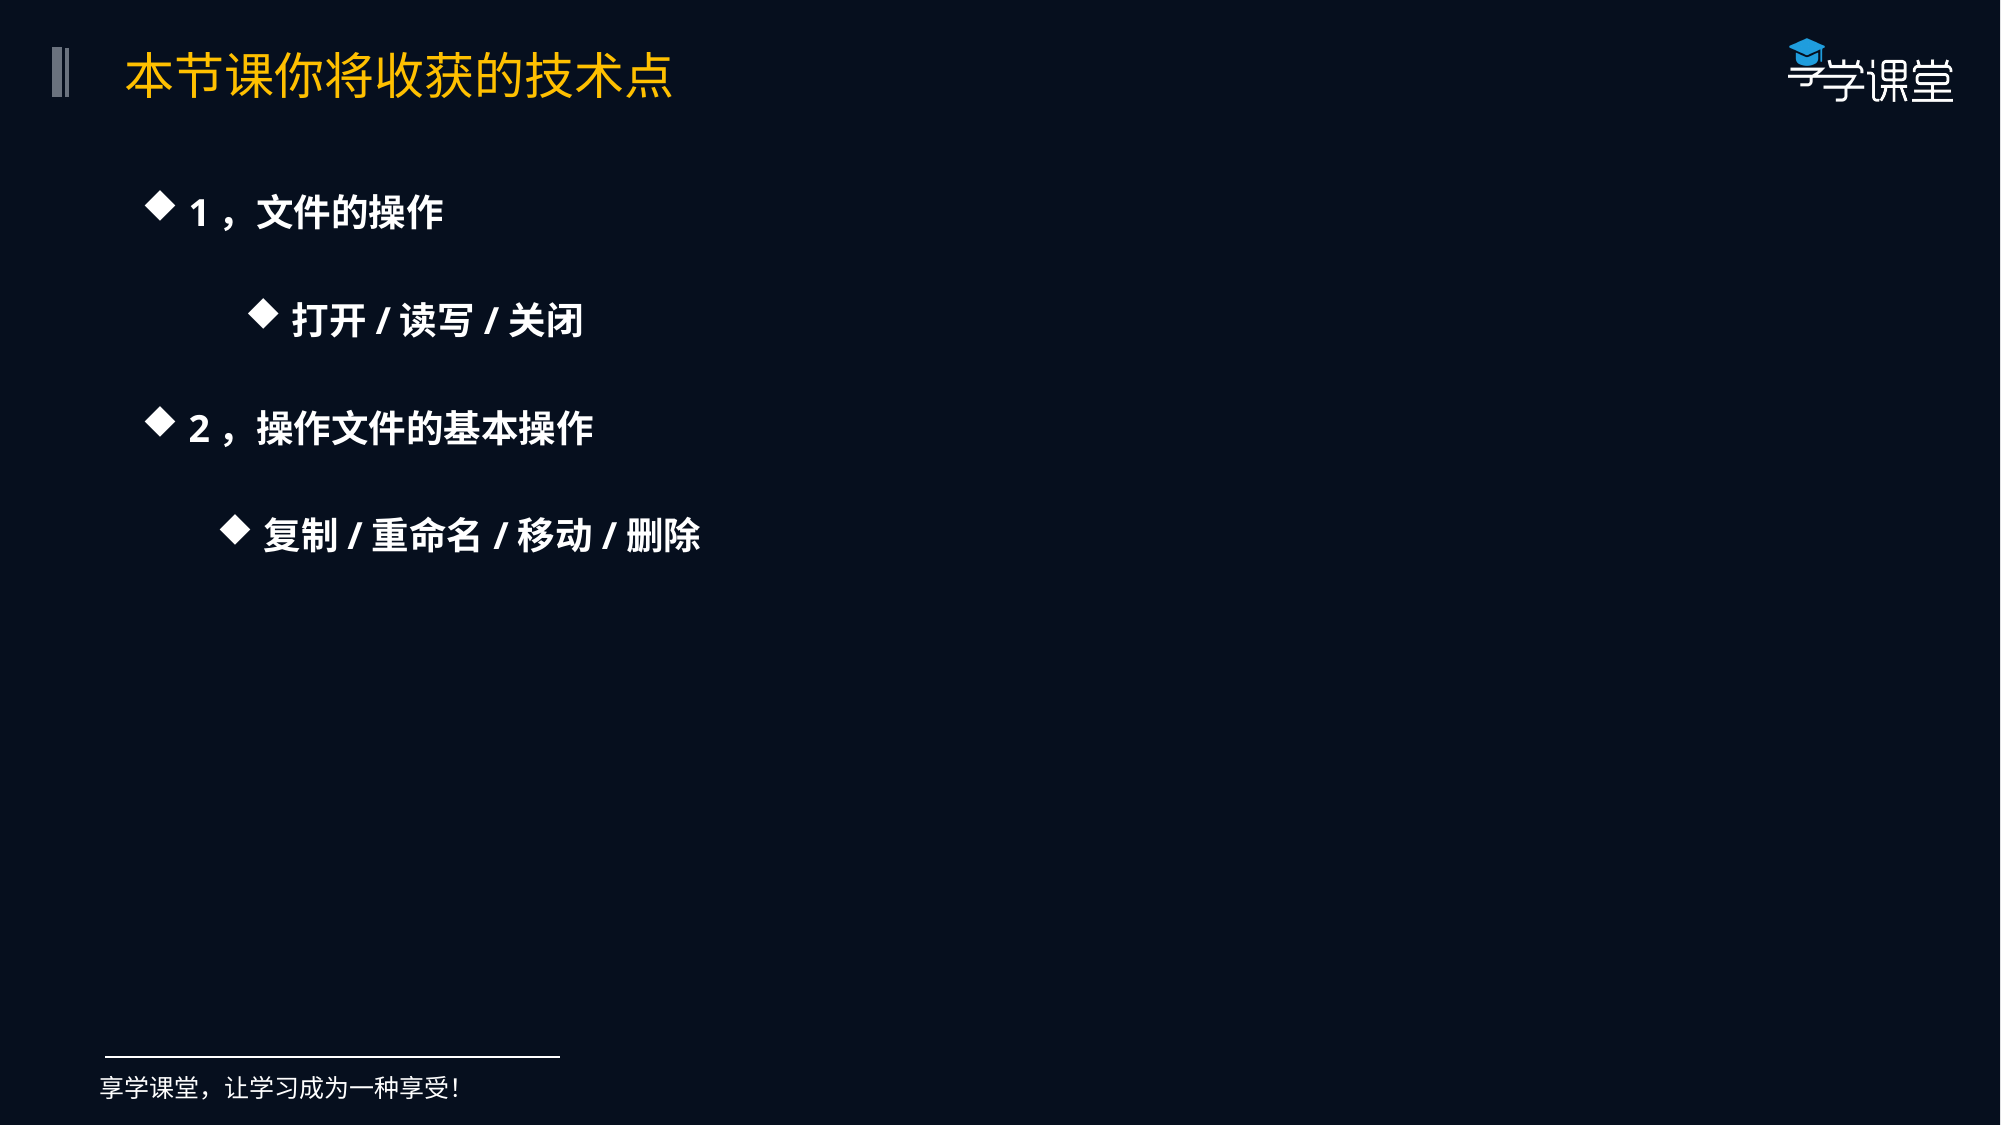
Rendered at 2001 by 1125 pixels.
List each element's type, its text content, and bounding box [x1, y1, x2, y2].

text_box 本节课你将收获的技术点 [104, 31, 1222, 118]
picture [1788, 38, 1953, 102]
text_box 1，文件的操作 打开/读写/关闭 2，操作文件的基本操作 复制/重命名/移动/删除 [126, 118, 932, 566]
